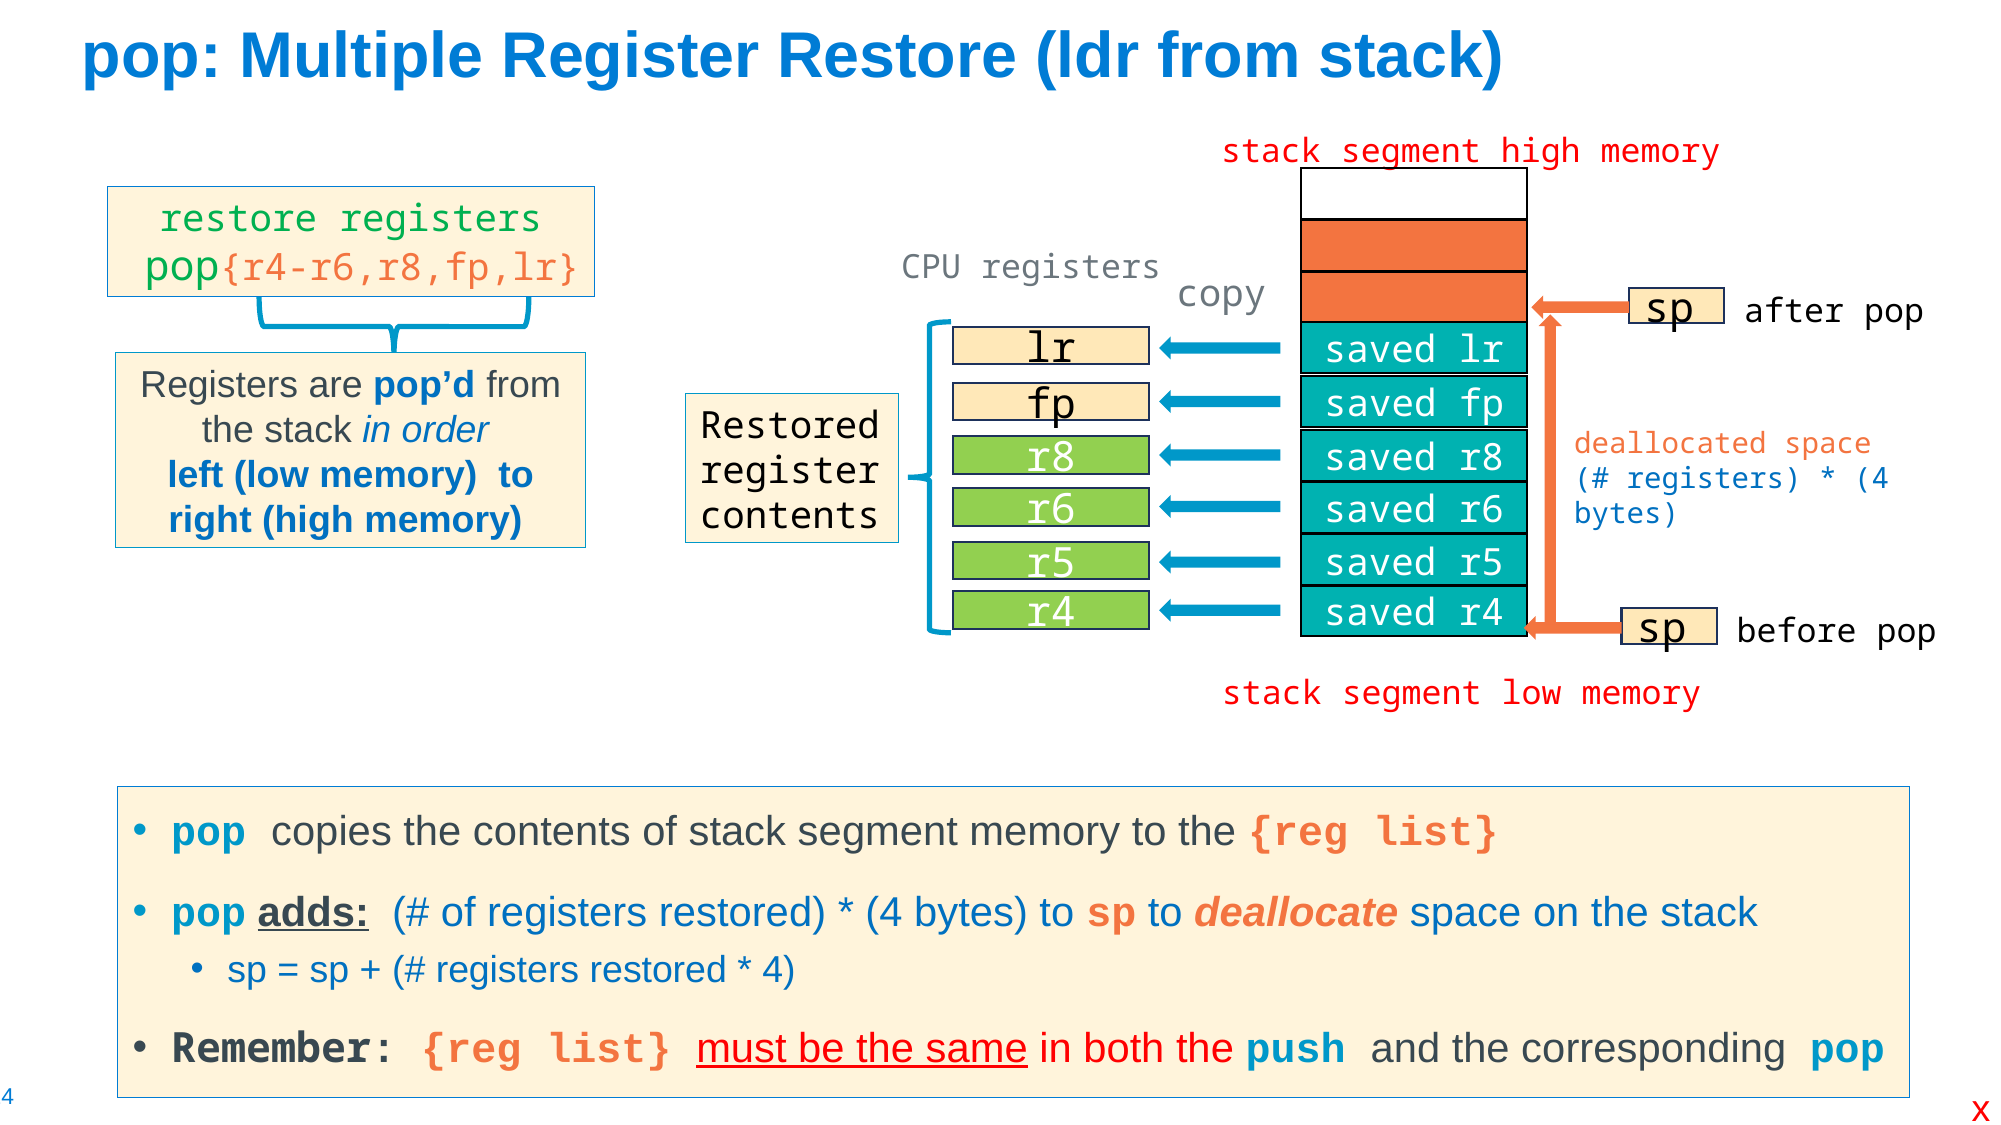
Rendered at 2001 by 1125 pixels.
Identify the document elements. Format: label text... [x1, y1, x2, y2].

text_box x [1956, 1076, 2000, 1125]
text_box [115, 296, 586, 550]
list pop copies the contents of stack segment memory to the {reg list} pop adds: (# of registers restored) * (4 bytes) to sp to deallocate space on the stack sp = sp + (# registers restored * 4) Remember: {reg list} must be the same in both the push and the corresponding pop [117, 786, 1910, 1098]
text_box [1160, 261, 1280, 620]
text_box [662, 344, 974, 611]
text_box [1532, 287, 2000, 627]
text_box restore registers pop{r4-r6,r8,fp,lr} [107, 186, 595, 297]
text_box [896, 167, 1698, 720]
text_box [1525, 608, 1717, 644]
title pop: Multiple Register Restore (ldr from stack) [66, 17, 1792, 99]
text_box stack segment high memory [1206, 121, 1736, 177]
